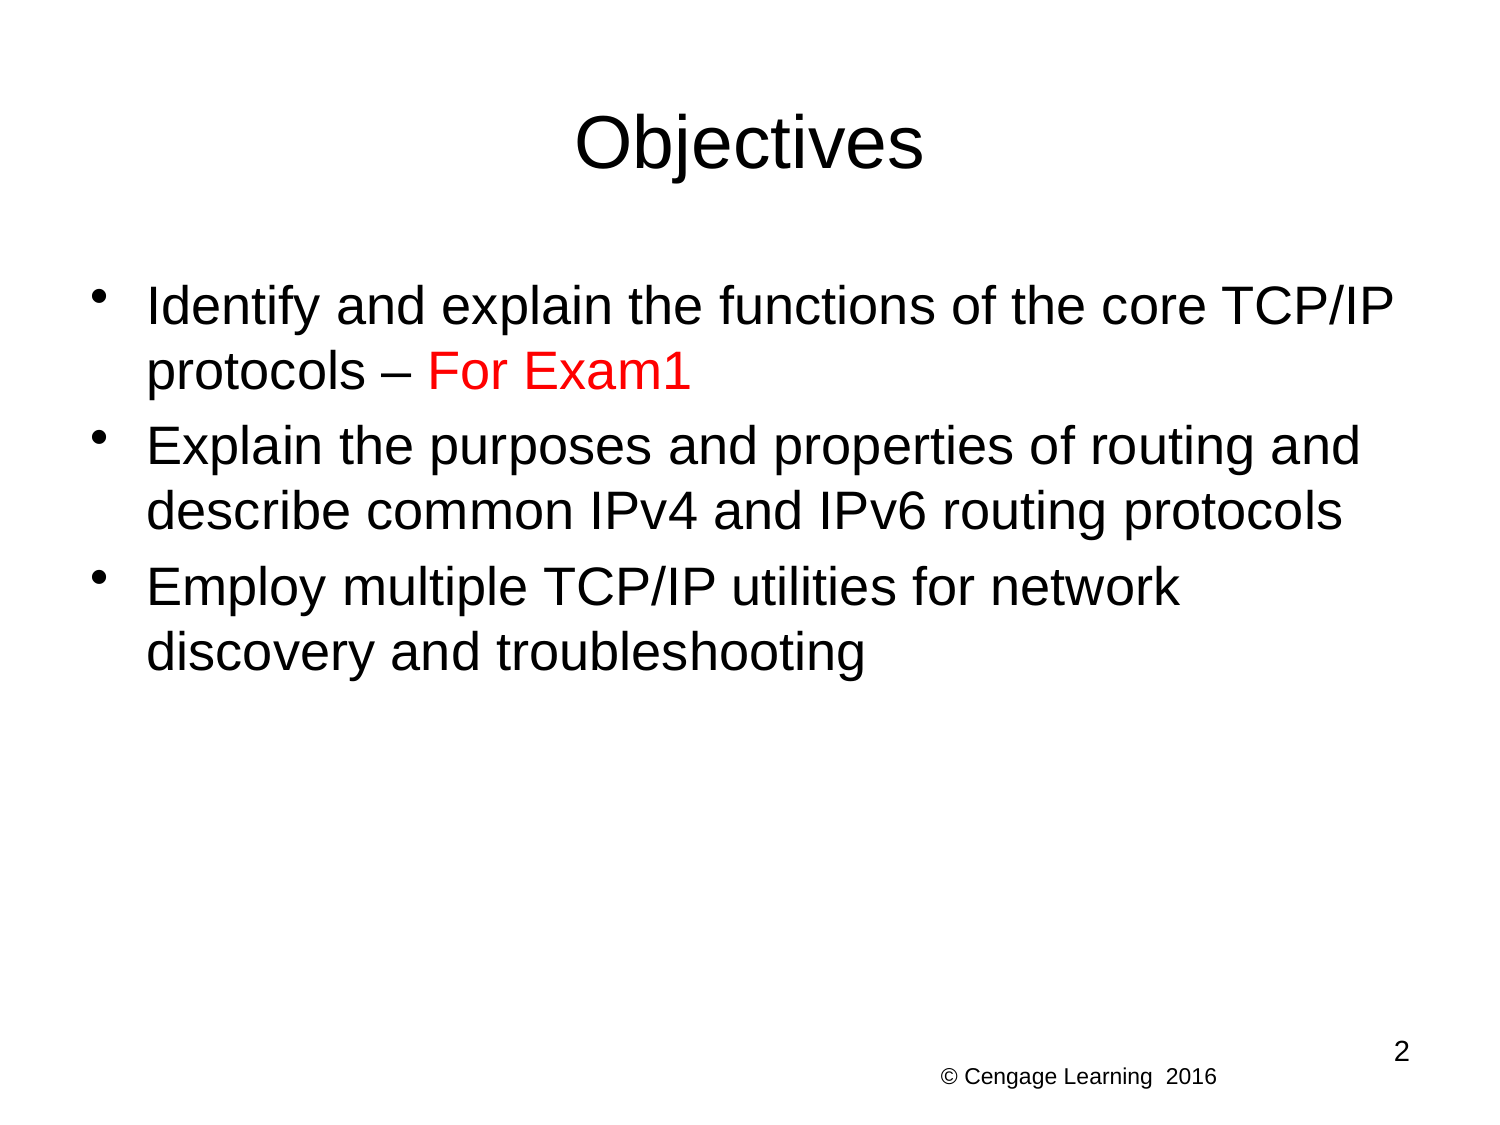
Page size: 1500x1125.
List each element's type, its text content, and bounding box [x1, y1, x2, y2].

list Identify and explain the functions of the core TCP/IP protocols – For Exam1 Explain the purposes and properties of routing and describe common IPv4 and IPv6 routing protocols Employ multiple TCP/IP utilities for network discovery and troubleshooting [75, 262, 1425, 1005]
slide_number 2 [1312, 1024, 1426, 1103]
title Objectives [75, 45, 1425, 233]
